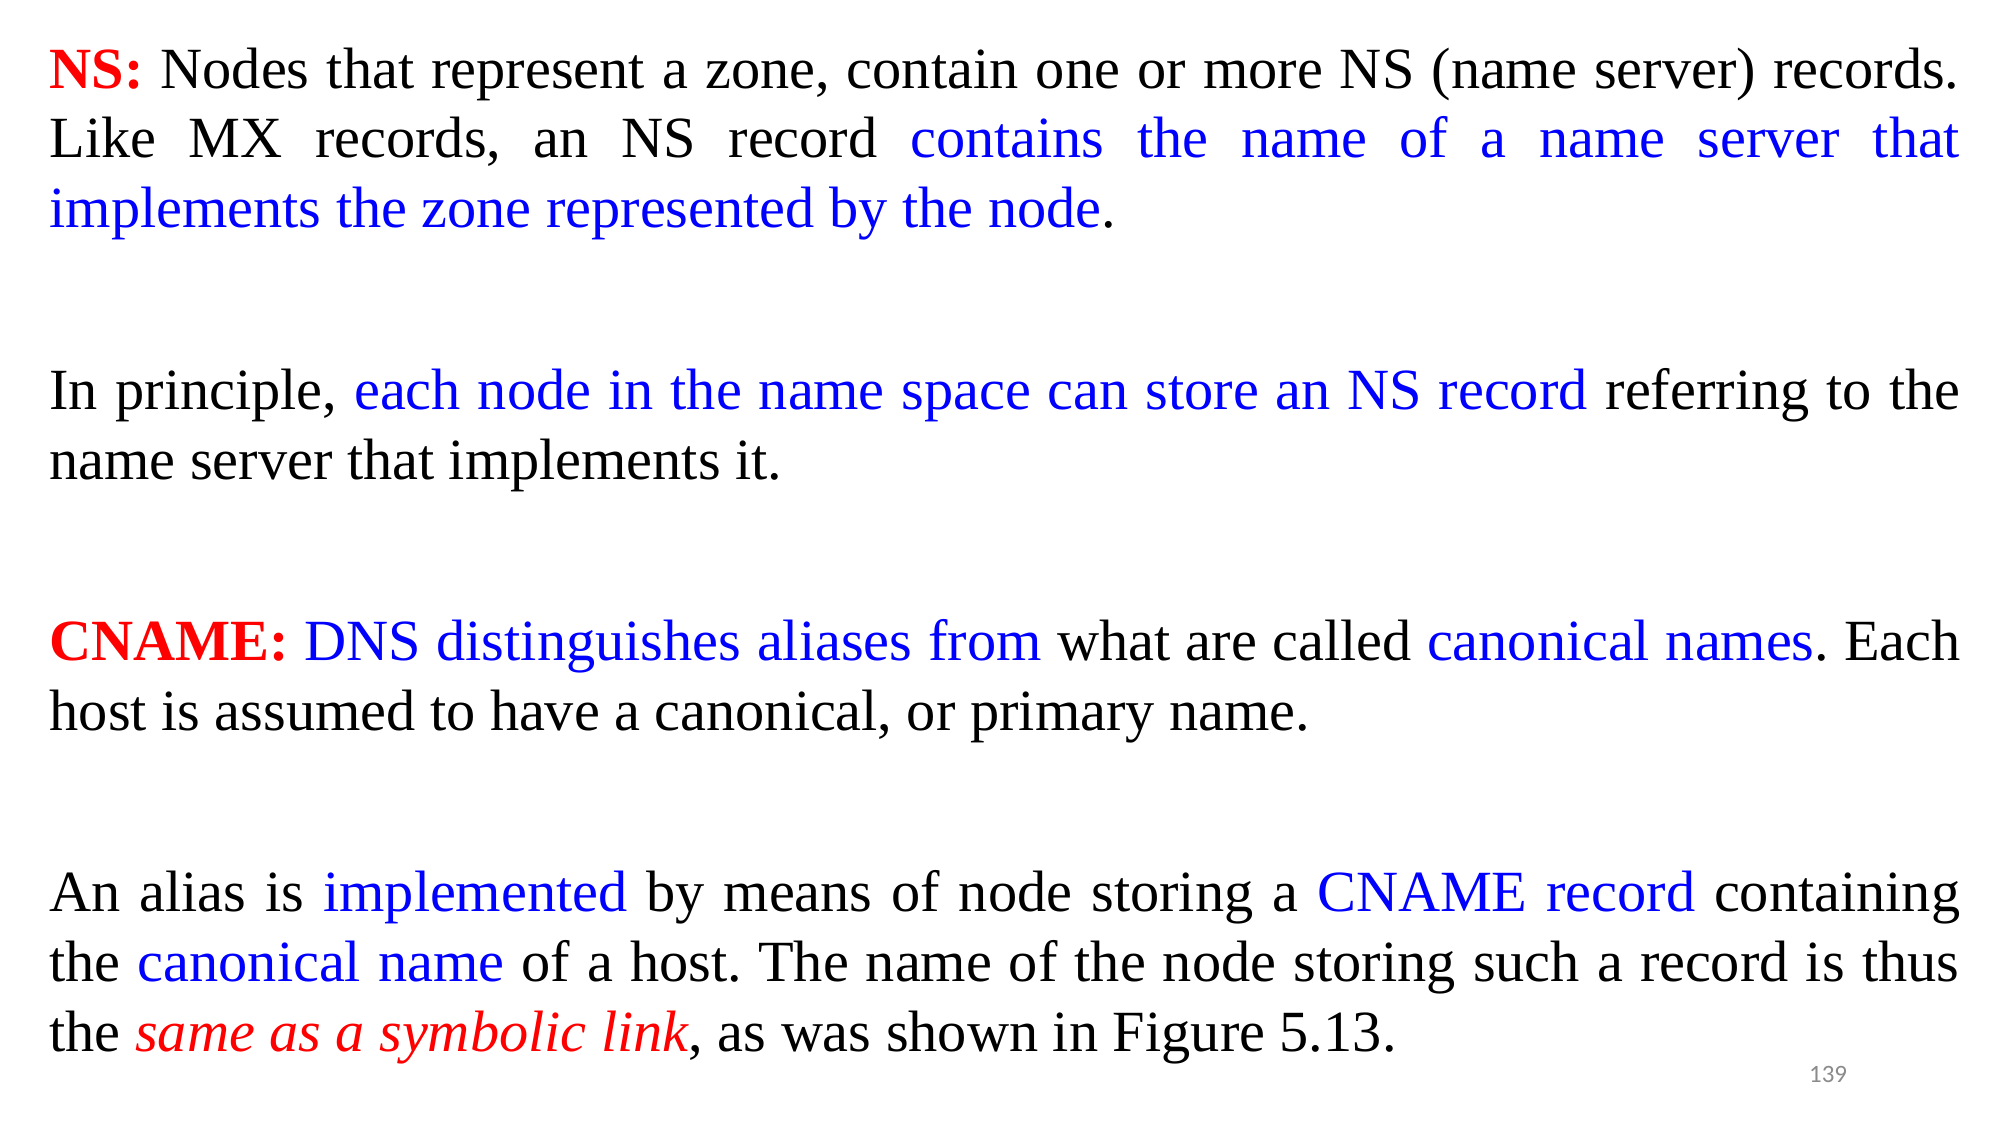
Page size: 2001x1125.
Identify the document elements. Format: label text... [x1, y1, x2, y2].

slide_number 139 [1412, 1042, 1863, 1103]
list NS: Nodes that represent a zone, contain one or more NS (name server) records. Like MX records, an NS record contains the name of a name server that implements the zone represented by the node. In principle, each node in the name space can store an NS record referring to the name server that implements it. CNAME: DNS distinguishes aliases from what are called canonical names. Each host is assumed to have a canonical, or primary name. An alias is implemented by means of node storing a CNAME record containing the canonical name of a host. The name of the node storing such a record is thus the same as a symbolic link, as was shown in Figure 5.13. [34, 22, 1976, 1103]
